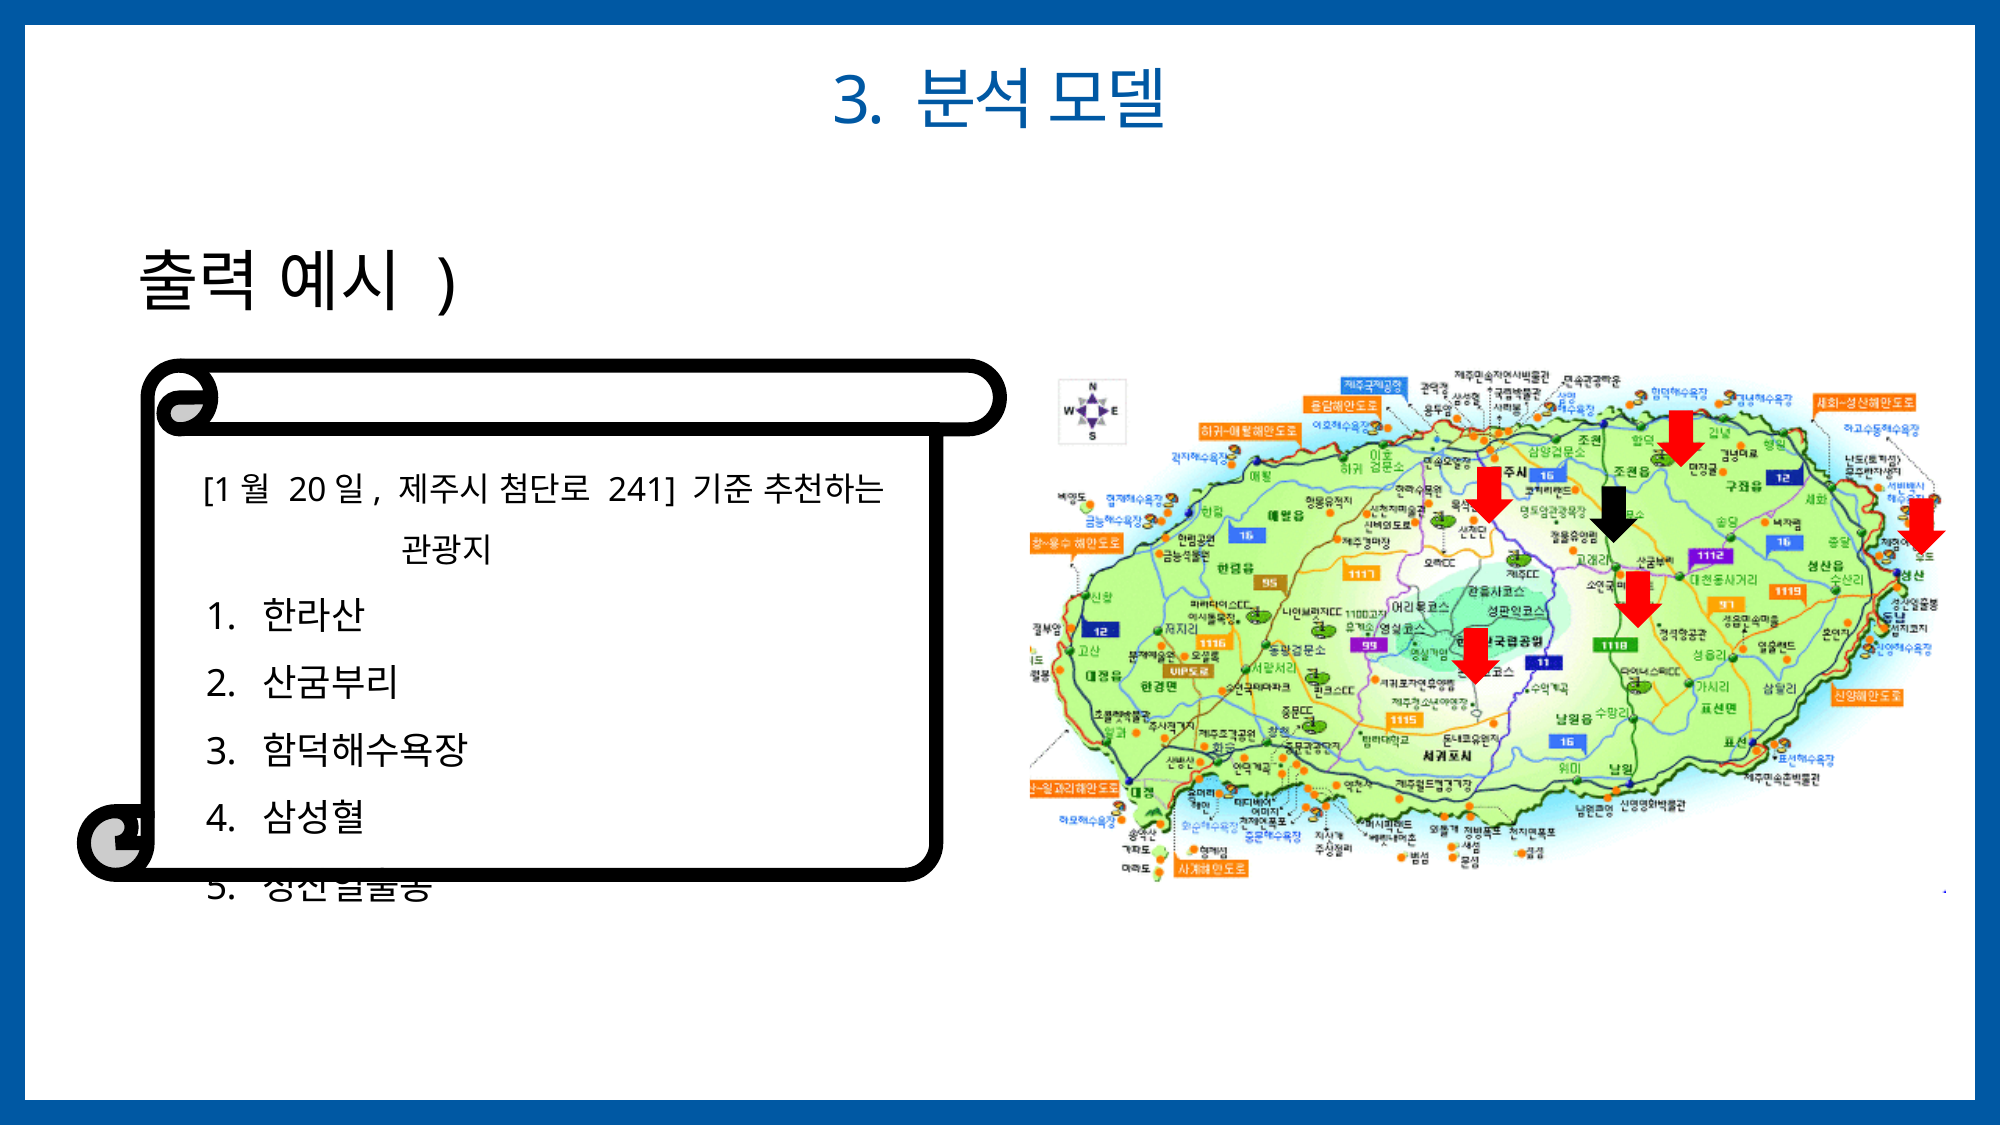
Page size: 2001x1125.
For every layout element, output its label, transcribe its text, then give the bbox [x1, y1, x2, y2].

title 3. 분석 모델 [137, 58, 1863, 147]
picture [1029, 365, 1946, 893]
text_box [0, 231, 1000, 875]
